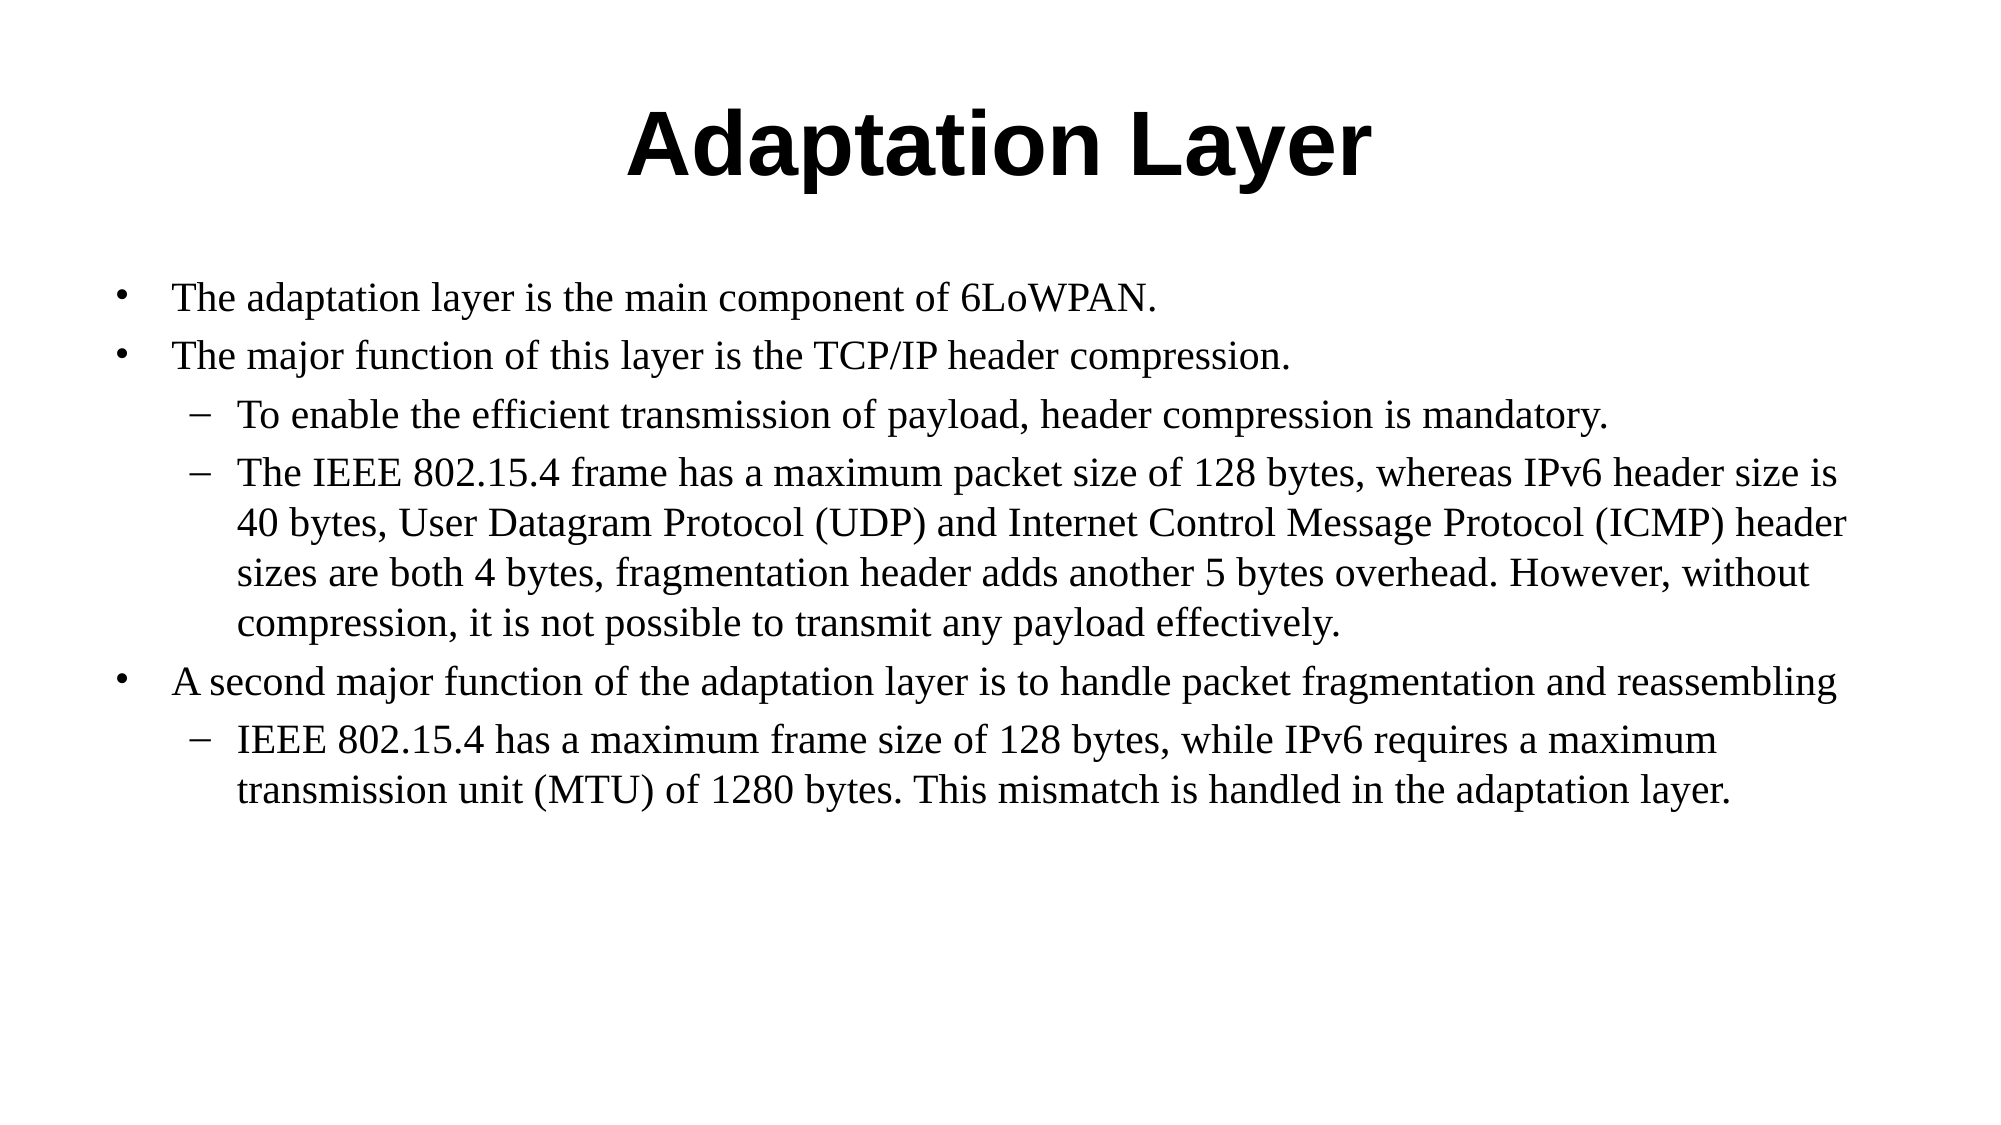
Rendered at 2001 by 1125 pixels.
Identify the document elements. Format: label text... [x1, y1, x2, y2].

list The adaptation layer is the main component of 6LoWPAN. The major function of this layer is the TCP/IP header compression. To enable the efficient transmission of payload, header compression is mandatory. The IEEE 802.15.4 frame has a maximum packet size of 128 bytes, whereas IPv6 header size is 40 bytes, User Datagram Protocol (UDP) and Internet Control Message Protocol (ICMP) header sizes are both 4 bytes, fragmentation header adds another 5 bytes overhead. However, without compression, it is not possible to transmit any payload effectively. A second major function of the adaptation layer is to handle packet fragmentation and reassembling IEEE 802.15.4 has a maximum frame size of 128 bytes, while IPv6 requires a maximum transmission unit (MTU) of 1280 bytes. This mismatch is handled in the adaptation layer. [99, 262, 1900, 1005]
title Adaptation Layer [99, 45, 1900, 233]
